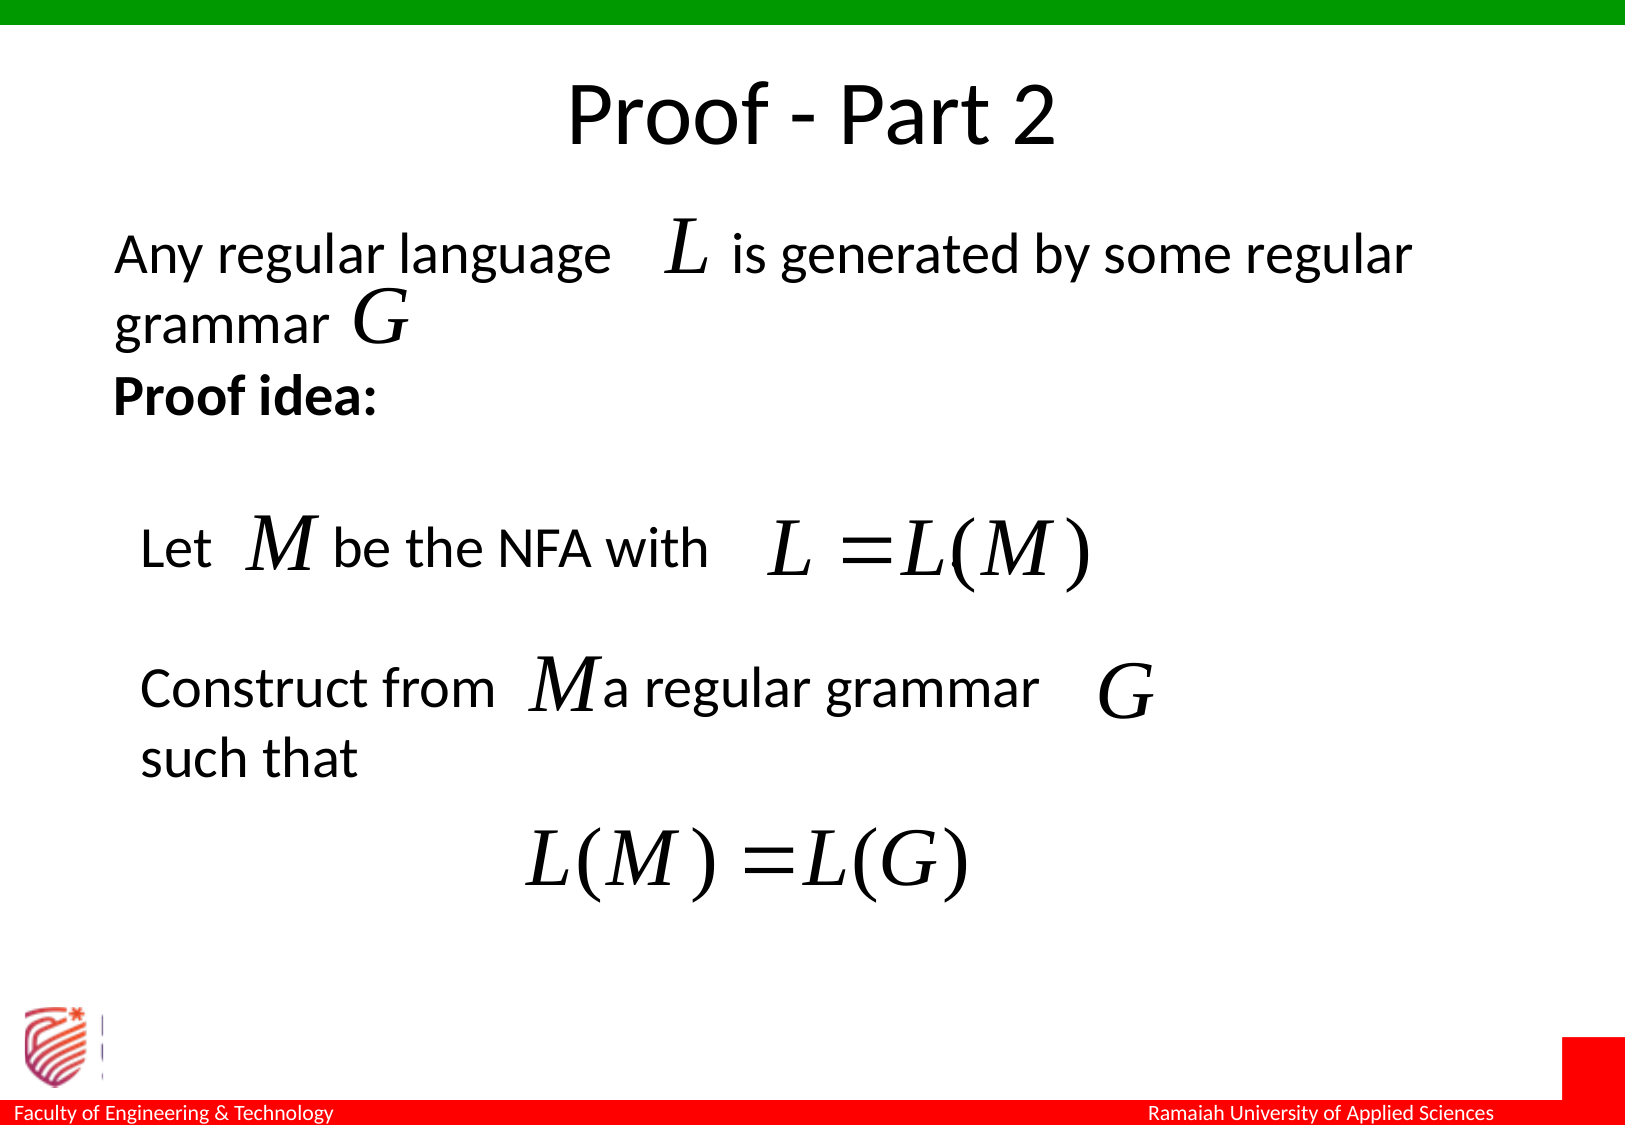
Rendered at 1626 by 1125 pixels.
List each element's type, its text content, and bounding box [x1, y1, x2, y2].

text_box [242, 510, 333, 576]
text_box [660, 212, 715, 279]
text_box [524, 650, 615, 716]
picture [24, 1007, 104, 1088]
text_box Proof - Part 2 [81, 45, 1544, 233]
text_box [349, 280, 415, 351]
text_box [763, 510, 1095, 599]
text_box Any regular language is generated by some regular grammar [99, 137, 1550, 363]
text_box Proof idea: [98, 350, 394, 435]
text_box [521, 820, 974, 909]
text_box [1094, 655, 1160, 725]
text_box Let be the NFA with . Construct from a regular grammar such that [125, 502, 1414, 797]
